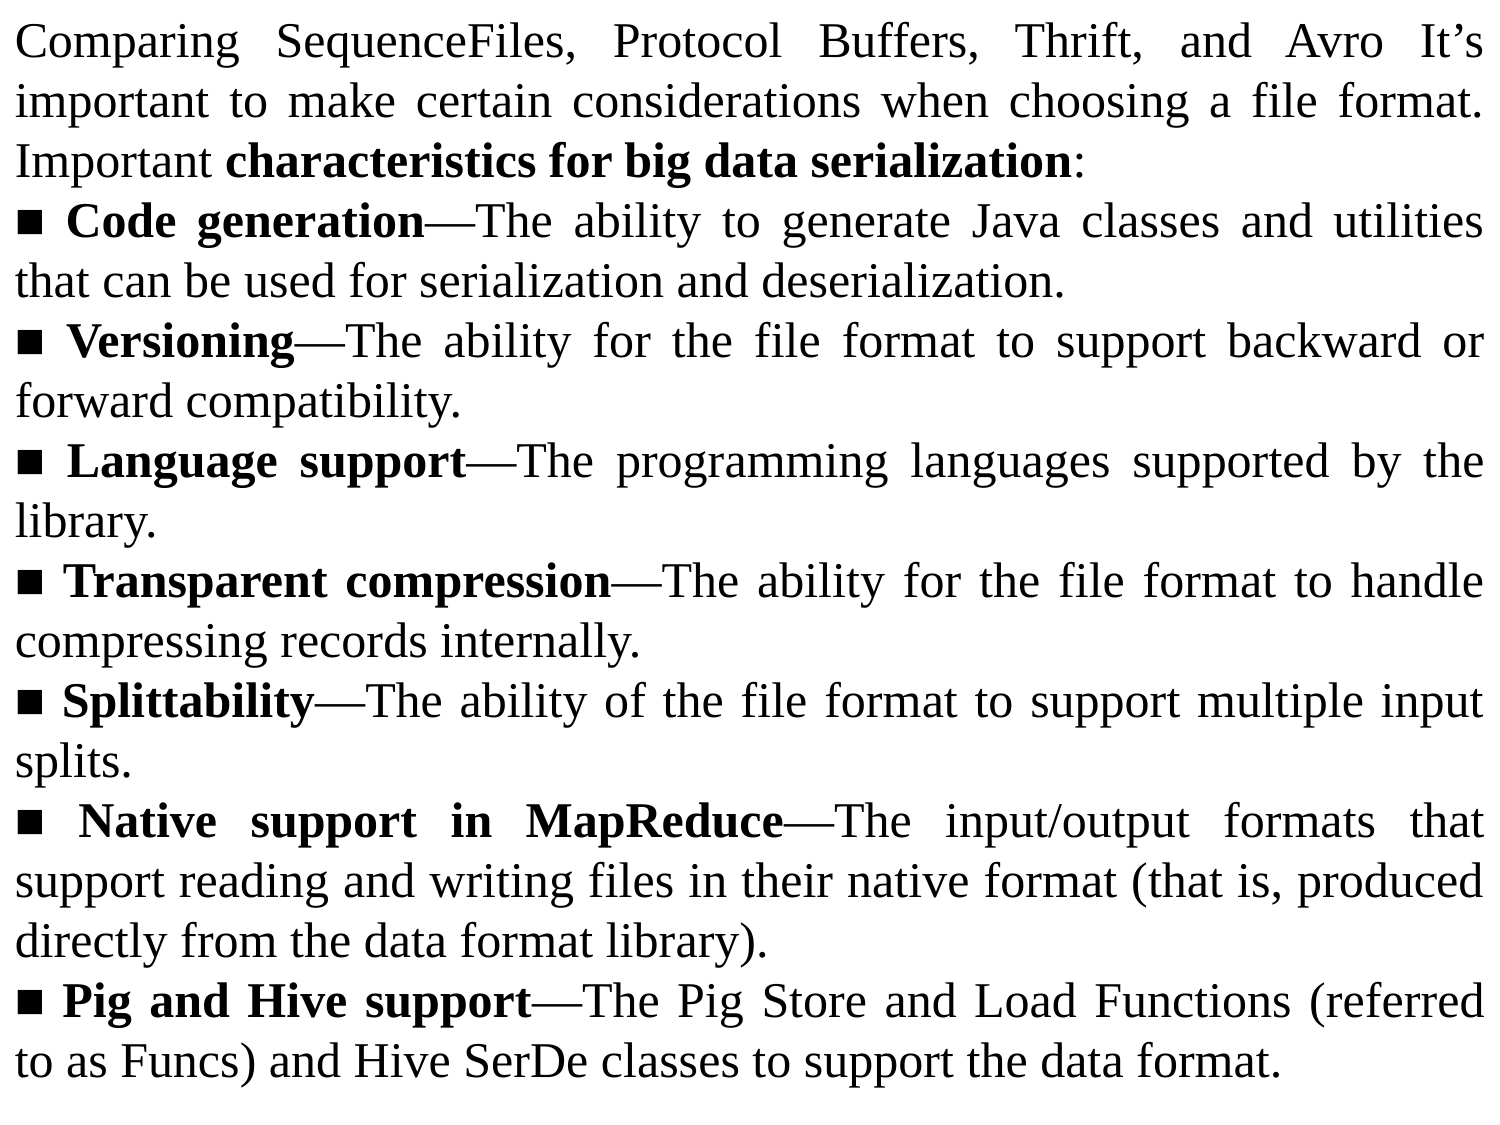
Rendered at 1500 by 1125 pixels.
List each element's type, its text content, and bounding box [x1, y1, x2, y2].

text_box Comparing SequenceFiles, Protocol Buffers, Thrift, and Avro It’s important to make certain considerations when choosing a file format. Important characteristics for big data serialization: ■ Code generation—The ability to generate Java classes and utilities that can be used for serialization and deserialization. ■ Versioning—The ability for the file format to support backward or forward compatibility. ■ Language support—The programming languages supported by the library. ■ Transparent compression—The ability for the file format to handle compressing records internally. ■ Splittability—The ability of the file format to support multiple input splits. ■ Native support in MapReduce—The input/output formats that support reading and writing files in their native format (that is, produced directly from the data format library). ■ Pig and Hive support—The Pig Store and Load Functions (referred to as Funcs) and Hive SerDe classes to support the data format. [0, 0, 1500, 1125]
